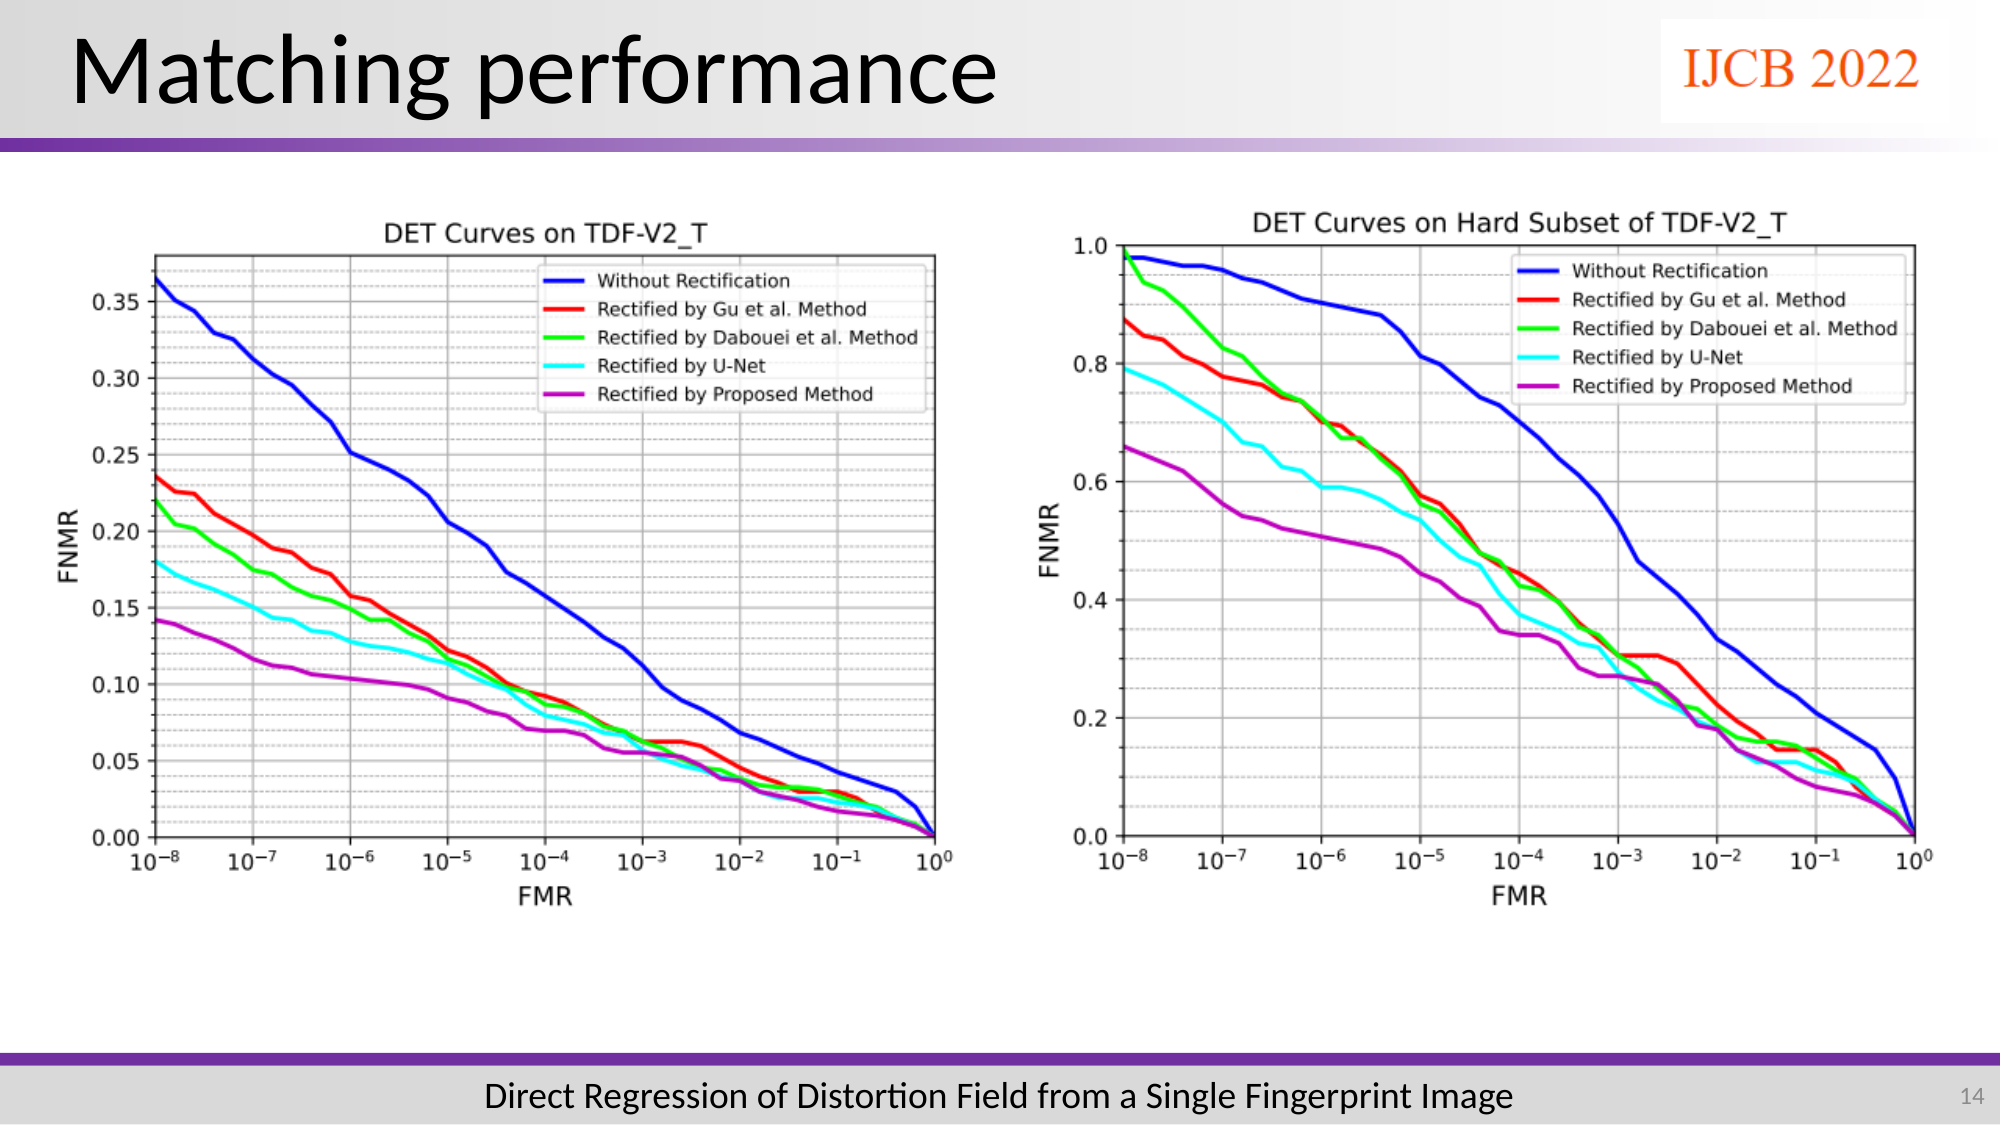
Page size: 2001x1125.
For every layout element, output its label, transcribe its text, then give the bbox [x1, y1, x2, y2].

picture [1863, 19, 1949, 123]
text_box Direct Regression of Distortion Field from a Single Fingerprint Image [467, 1063, 1532, 1124]
slide_number 14 [1914, 1064, 2000, 1125]
picture [17, 193, 1982, 932]
title Matching performance [54, 16, 1863, 126]
